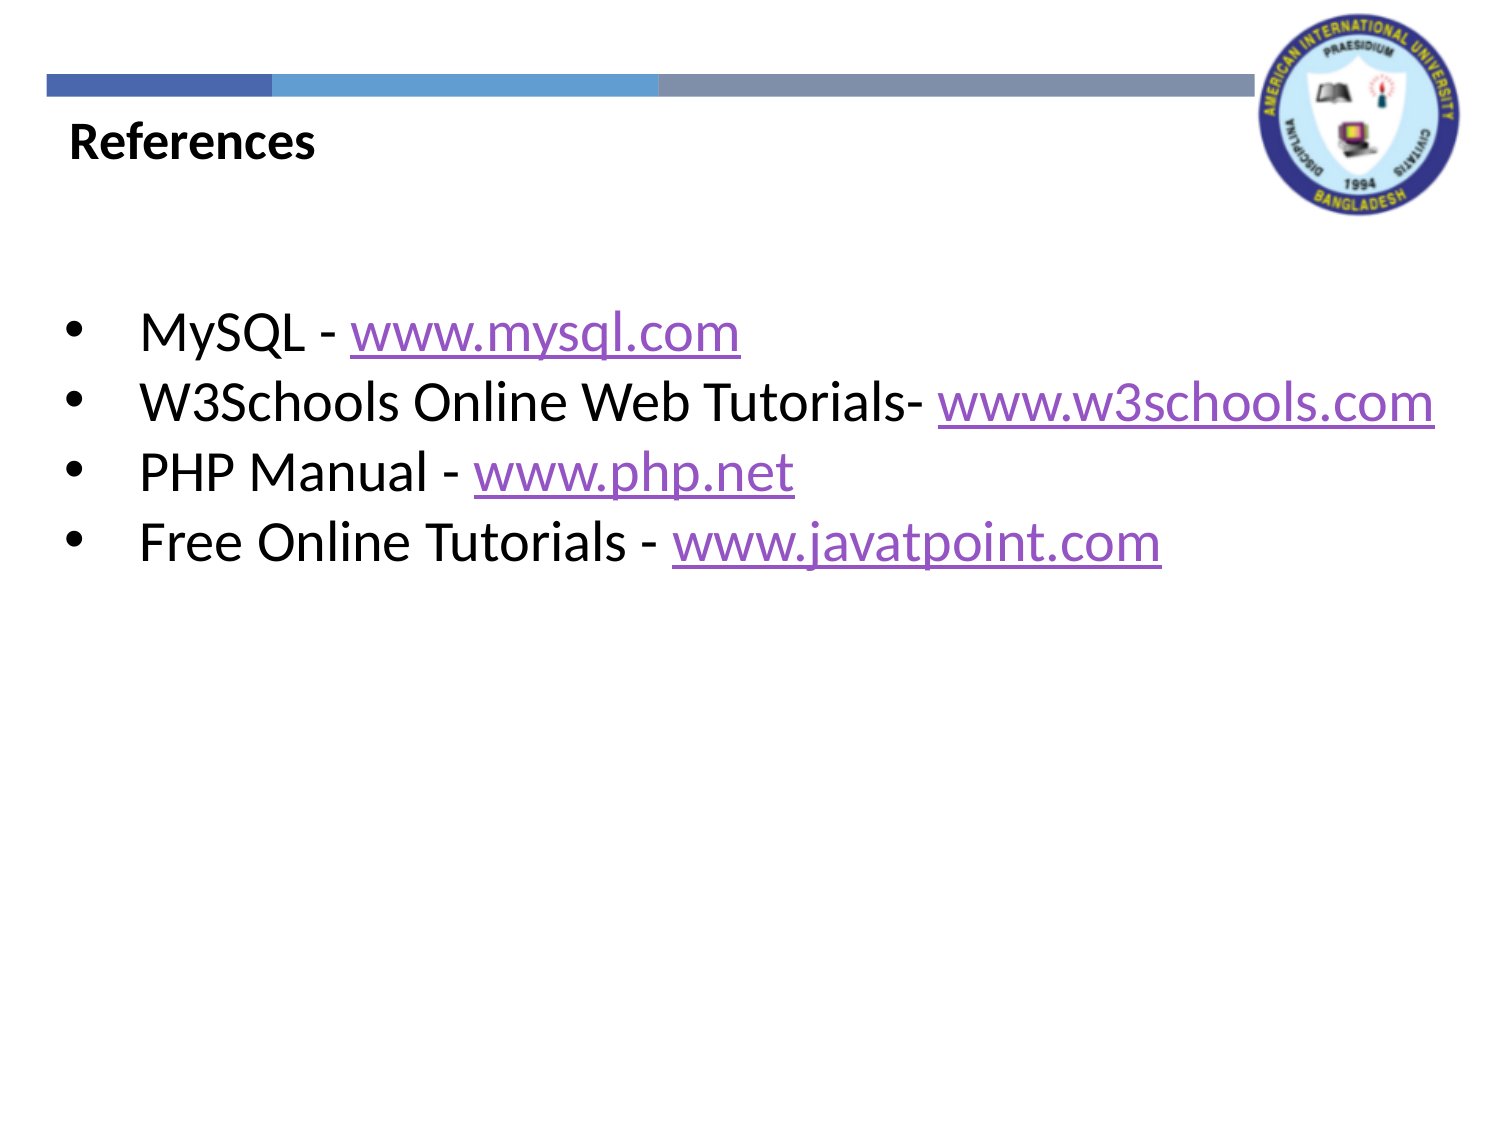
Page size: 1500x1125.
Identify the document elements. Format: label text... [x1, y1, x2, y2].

picture [1254, 9, 1465, 221]
text_box MySQL - www.mysql.com W3Schools Online Web Tutorials- www.w3schools.com PHP Manual - www.php.net Free Online Tutorials - www.javatpoint.com [49, 285, 1451, 581]
text_box References [54, 97, 586, 179]
